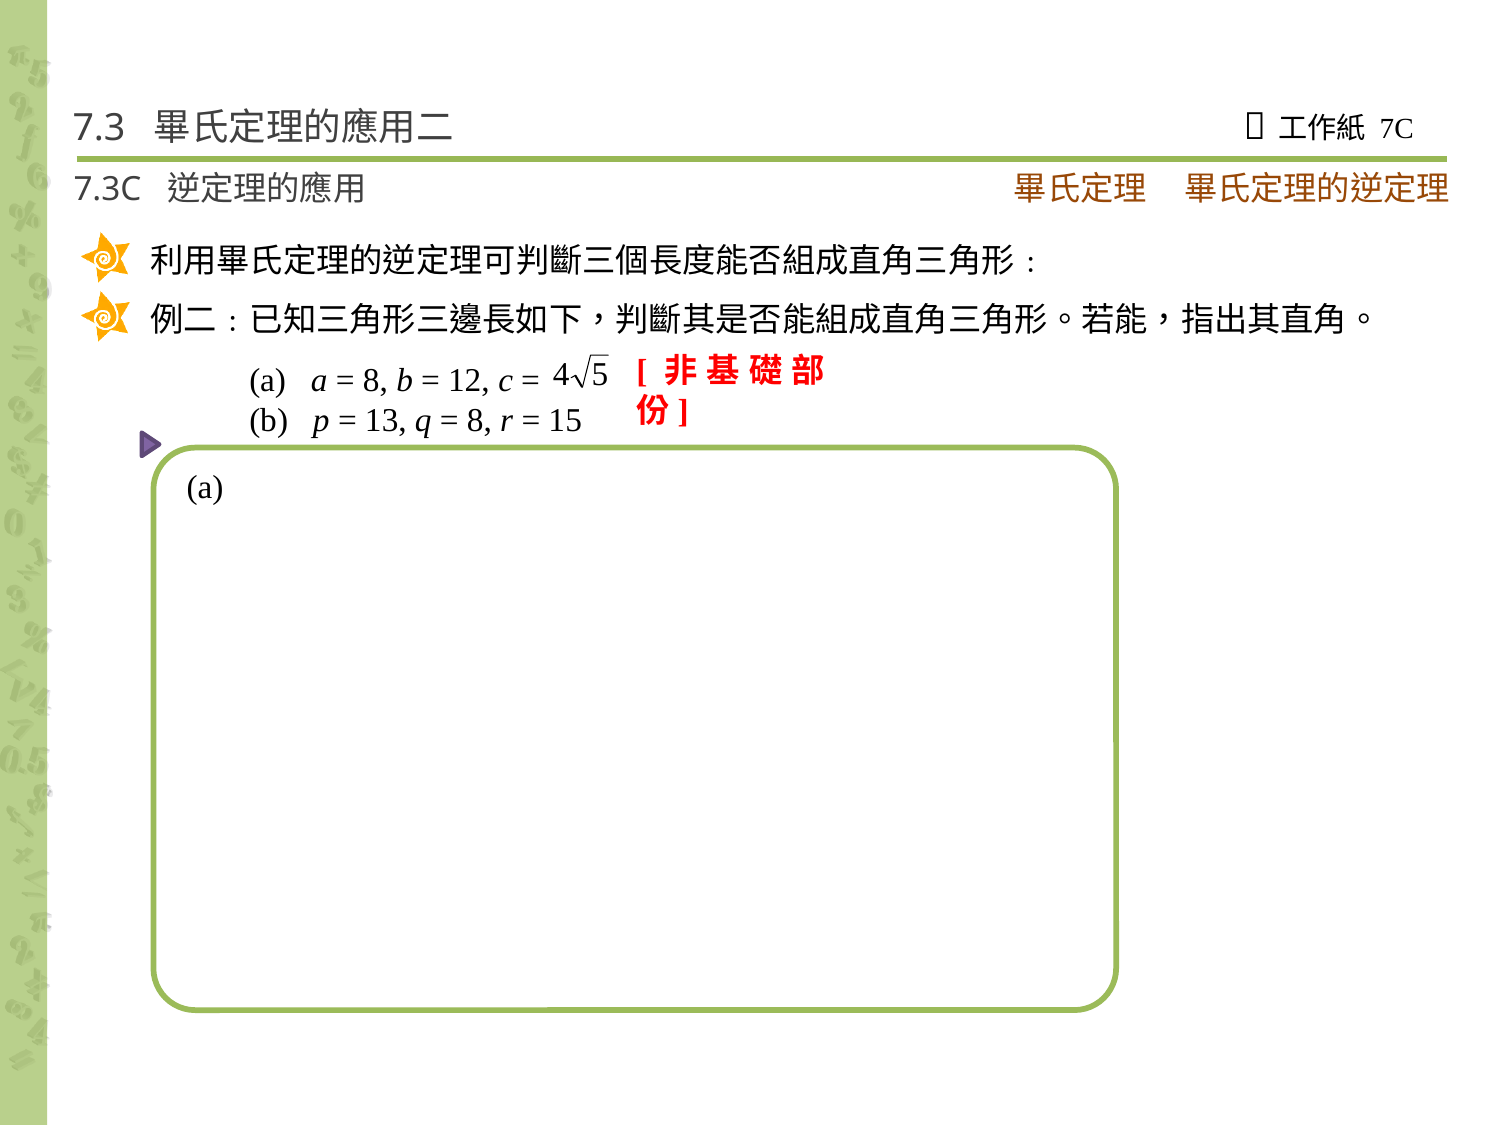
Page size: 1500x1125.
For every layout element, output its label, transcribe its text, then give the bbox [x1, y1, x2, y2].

text_box 7.3C 逆定理的應用 [58, 159, 573, 214]
text_box [非基礎部份] [621, 342, 840, 397]
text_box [0, 0, 54, 1125]
text_box [151, 446, 1119, 1013]
text_box [139, 430, 162, 458]
picture [79, 231, 130, 284]
text_box 例二﹕已知三角形三邊長如下，判斷其是否能組成直角三角形。若能，指出其直角。 (a) a = 8, b = 12, c = (b) p = 13, q = 8, r = 15 [135, 290, 1447, 446]
text_box 畢氏定理 畢氏定理的逆定理 [586, 164, 1465, 214]
text_box 7.3 畢氏定理的應用二 [57, 95, 1219, 156]
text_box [1222, 94, 1472, 156]
text_box (a) [171, 458, 247, 513]
text_box 利用畢氏定理的逆定理可判斷三個長度能否組成直角三角形﹕ [135, 231, 1447, 287]
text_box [79, 290, 130, 343]
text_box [548, 349, 614, 394]
